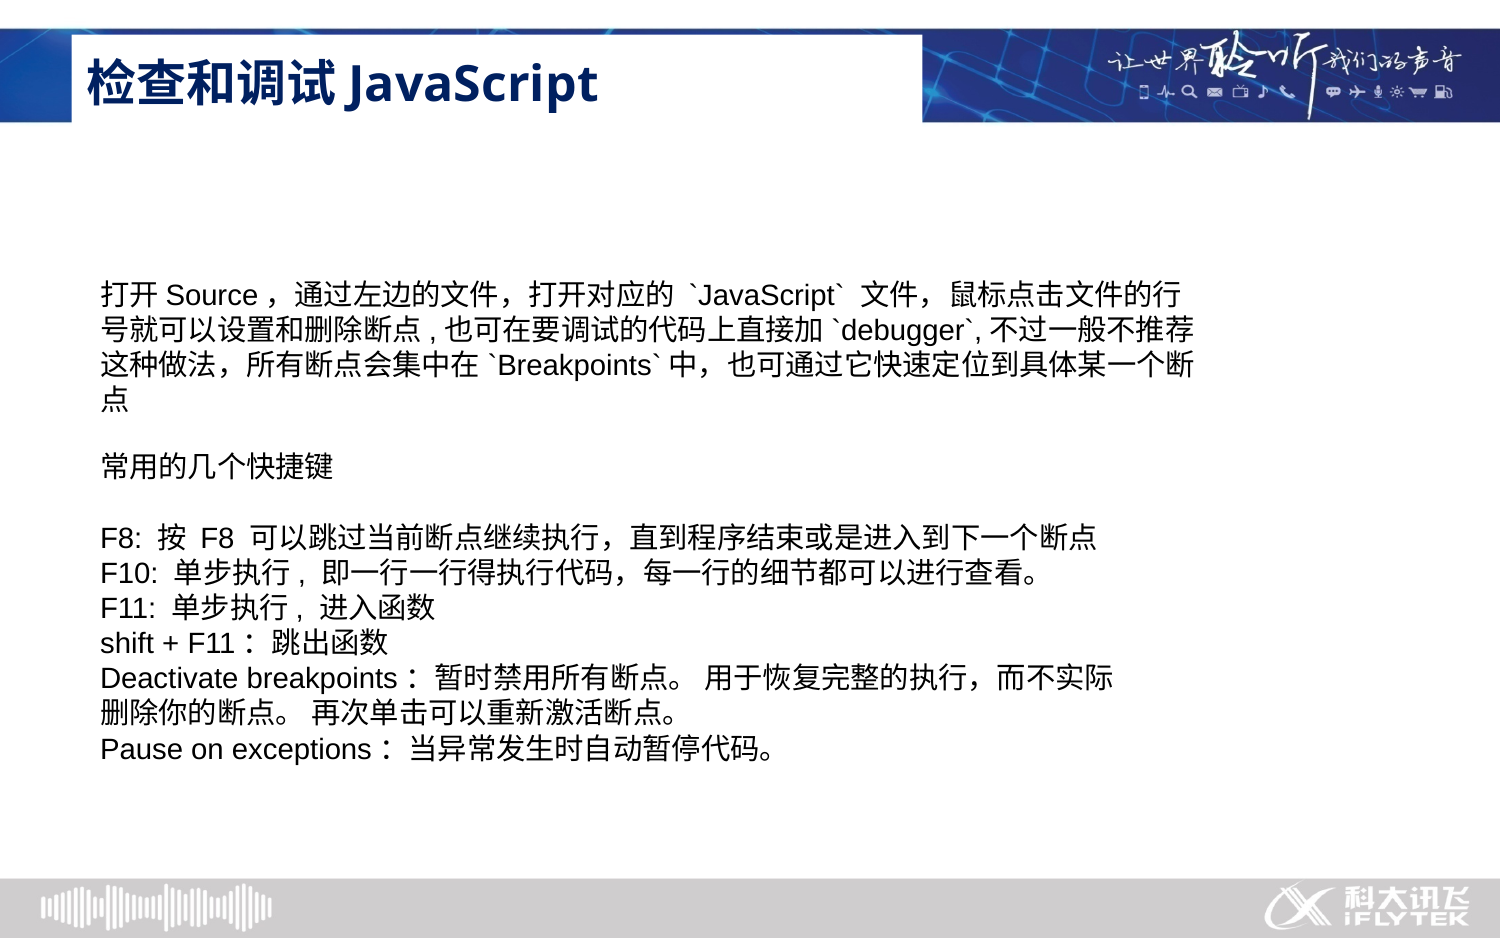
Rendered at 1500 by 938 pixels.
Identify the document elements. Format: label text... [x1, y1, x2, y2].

title 检查和调试JavaScript [71, 34, 923, 129]
picture [0, 0, 1500, 938]
text_box 打开Source，通过左边的文件，打开对应的 `JavaScript` 文件，鼠标点击文件的行号就可以设置和删除断点,也可在要调试的代码上直接加`debugger`,不过一般不推荐这种做法，所有断点会集中在`Breakpoints`中，也可通过它快速定位到具体某一个断点 [85, 268, 1213, 424]
text_box 常用的几个快捷键 F8: 按 F8 可以跳过当前断点继续执行，直到程序结束或是进入到下一个断点 F10: 单步执行, 即一行一行得执行代码，每一行的细节都可以进行查看。 F11: 单步执行, 进入函数 shift + F11：跳出函数 Deactivate breakpoints：暂时禁用所有断点。 用于恢复完整的执行，而不实际删除你的断点。 再次单击可以重新激活断点。 Pause on exceptions：当异常发生时自动暂停代码。 [85, 441, 1136, 773]
